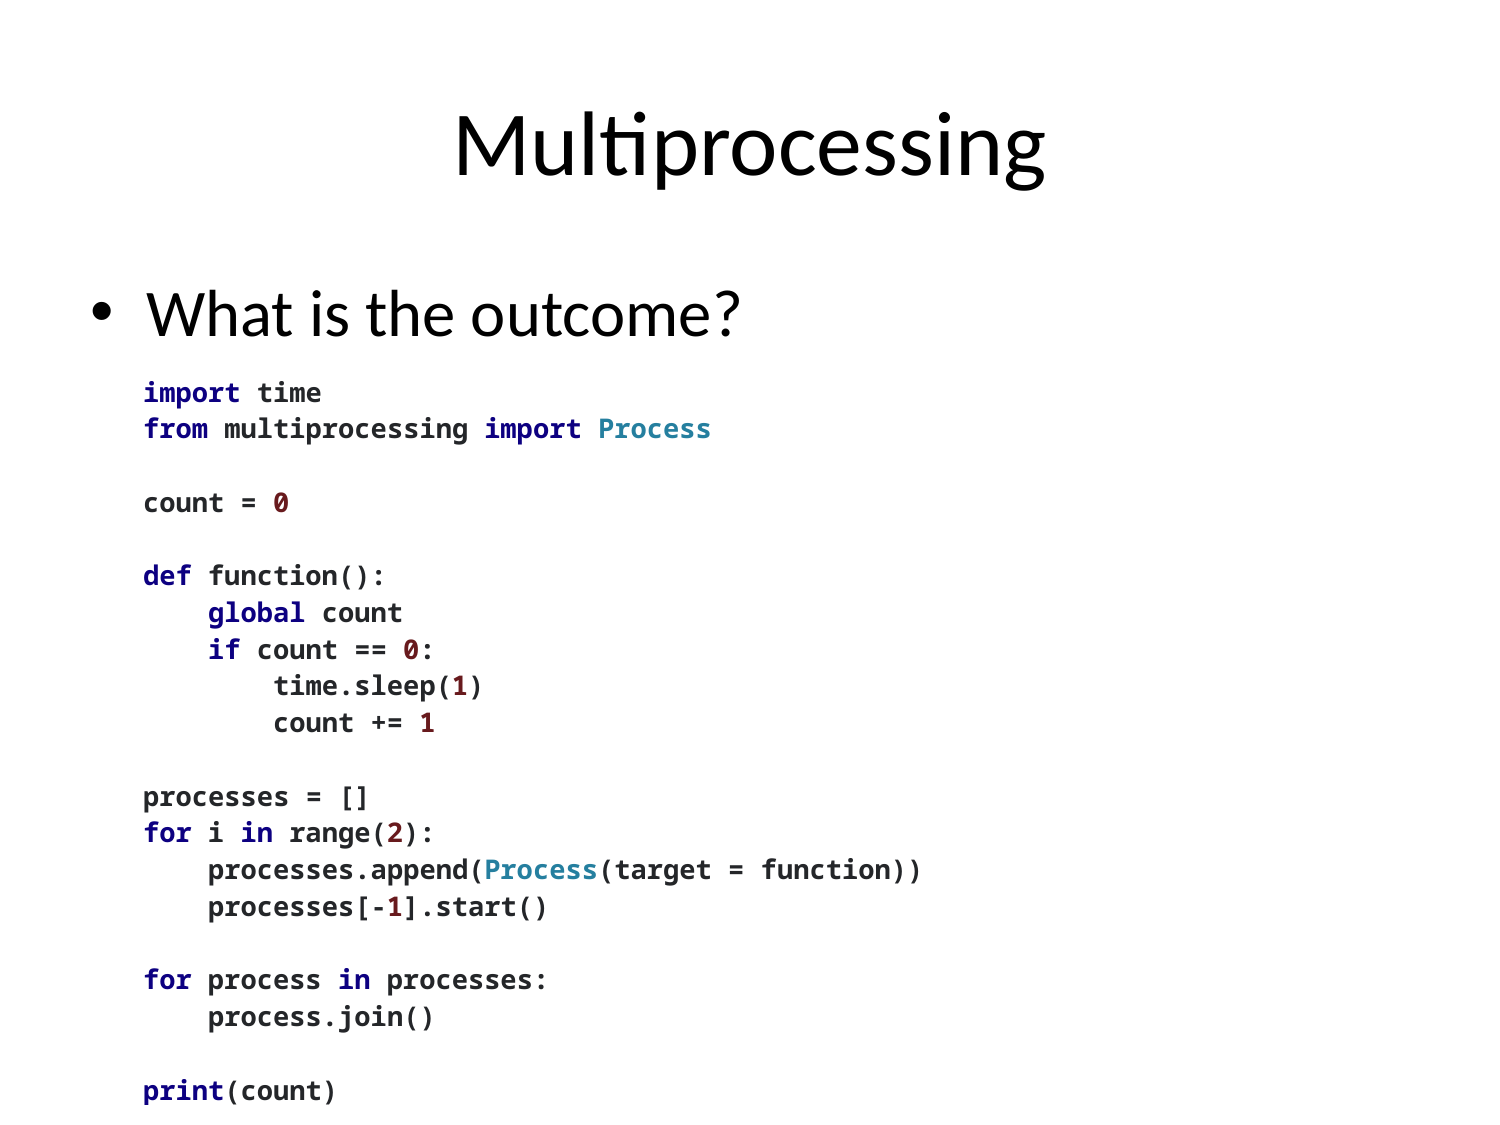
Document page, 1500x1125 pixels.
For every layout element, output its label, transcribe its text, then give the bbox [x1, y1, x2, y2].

list What is the outcome? [75, 262, 1425, 1005]
title Multiprocessing [75, 45, 1425, 233]
table_header import time from multiprocessing import Process count = 0 def function(): global count if count == 0: time.sleep(1) count += 1 processes = [] for i in range(2): processes.append(Process(target = function)) processes[-1].start() for process in processes: process.join() print(count) [133, 374, 1294, 1105]
